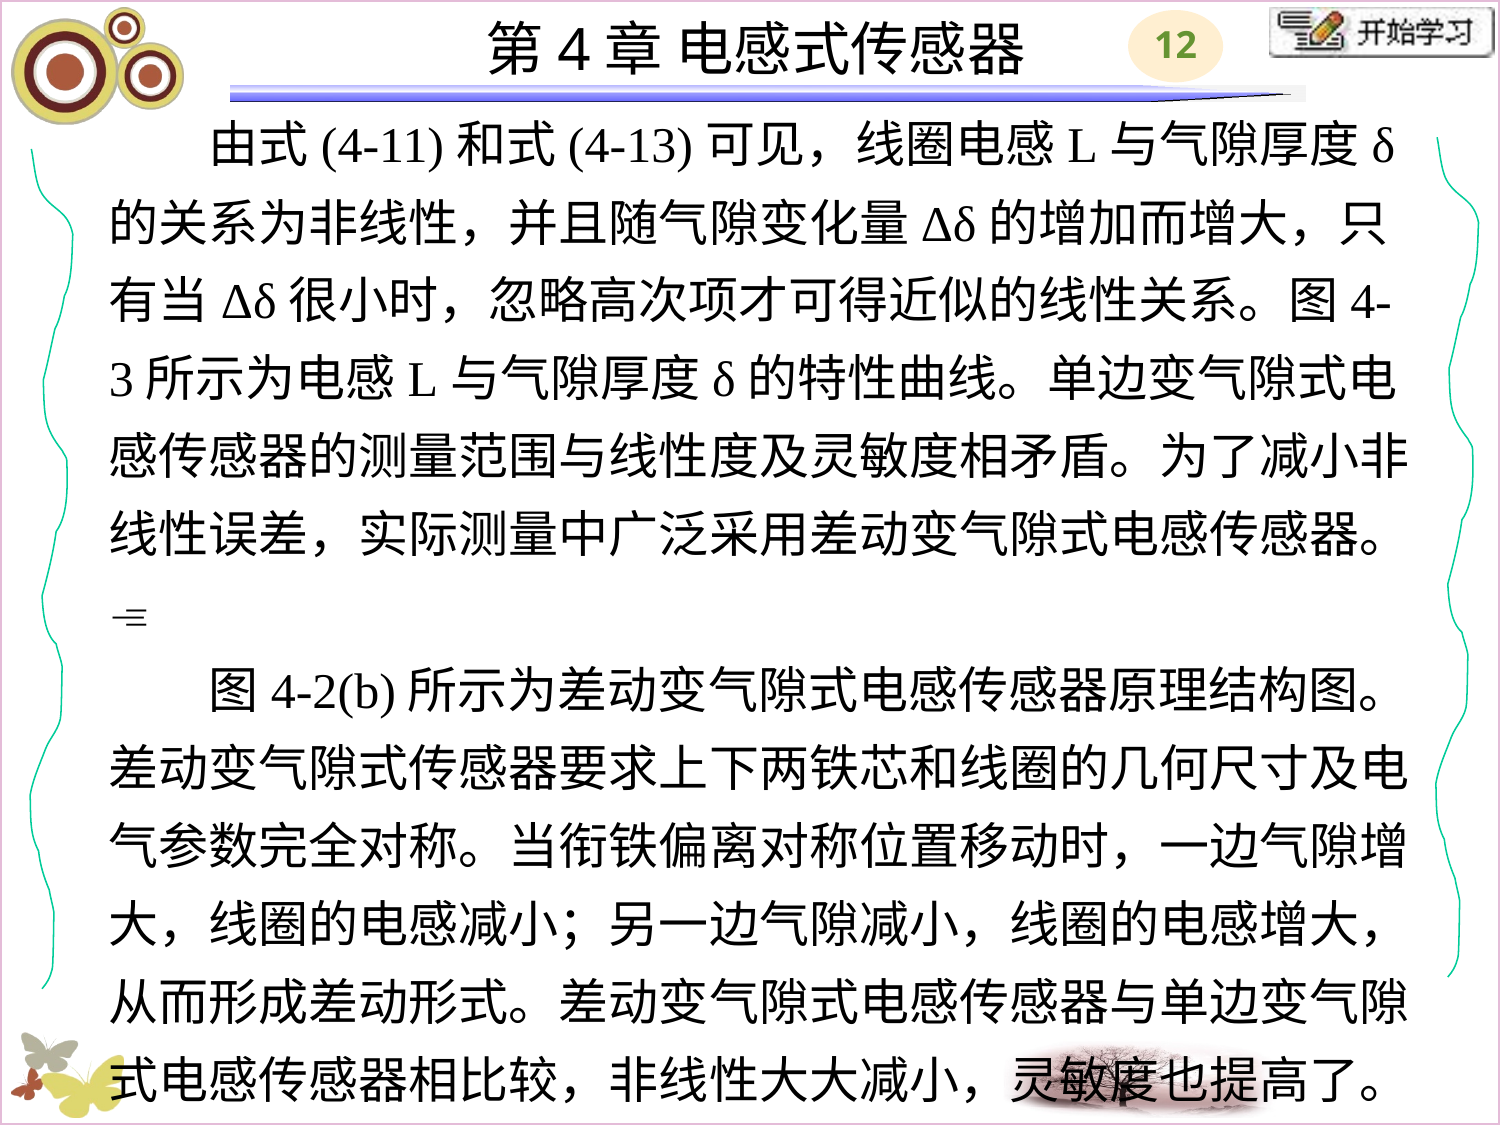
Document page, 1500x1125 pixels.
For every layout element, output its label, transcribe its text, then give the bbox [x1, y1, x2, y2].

picture [11, 7, 184, 125]
picture [11, 1032, 124, 1118]
picture [986, 1039, 1290, 1118]
title 由式(4-11)和式(4-13)可见，线圈电感L与气隙厚度δ的关系为非线性，并且随气隙变化量Δδ的增加而增大，只有当Δδ很小时，忽略高次项才可得近似的线性关系。图4-3所示为电感L与气隙厚度δ的特性曲线。单边变气隙式电感传感器的测量范围与线性度及灵敏度相矛盾。为了减小非线性误差，实际测量中广泛采用差动变气隙式电感传感器。 图4-2(b)所示为差动变气隙式电感传感器原理结构图。差动变气隙式传感器要求上下两铁芯和线圈的几何尺寸及电气参数完全对称。当衔铁偏离对称位置移动时，一边气隙增大，线圈的电感减小；另一边气隙减小，线圈的电感增大，从而形成差动形式。差动变气隙式电感传感器与单边变气隙式电感传感器相比较，非线性大大减小，灵敏度也提高了。 [93, 87, 1426, 1013]
picture [1269, 7, 1495, 58]
